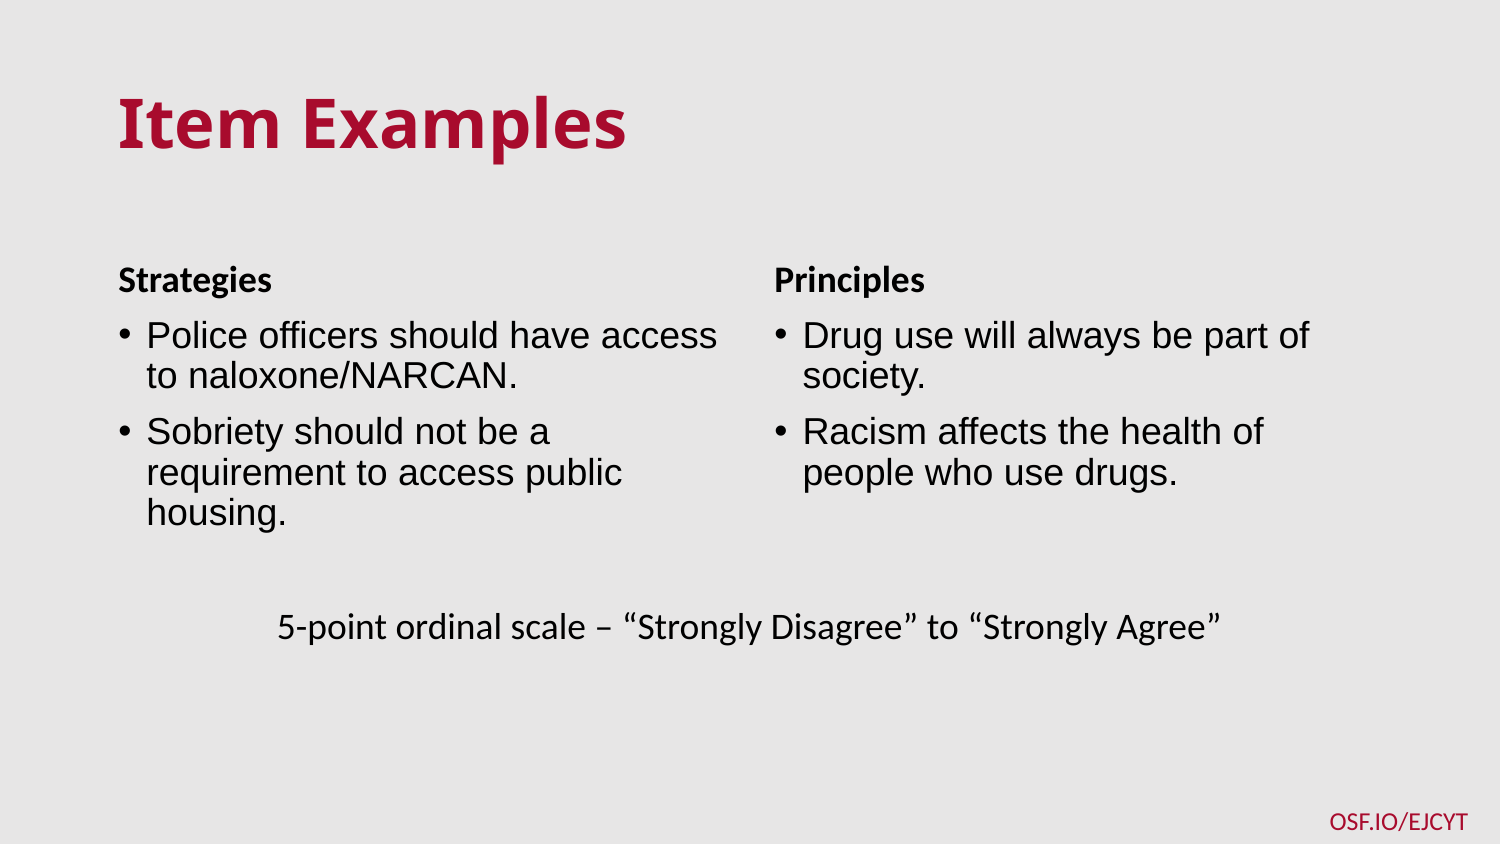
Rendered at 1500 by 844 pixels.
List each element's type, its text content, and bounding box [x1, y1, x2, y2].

text_box OSF.IO/EJCYT [1314, 800, 1500, 844]
list Drug use will always be part of society. Racism affects the health of people who use drugs. [759, 308, 1398, 762]
list Principles [759, 206, 1398, 308]
list Police officers should have access to naloxone/NARCAN. Sobriety should not be a requirement to access public housing. [103, 308, 738, 762]
text_box 5-point ordinal scale – “Strongly Disagree” to “Strongly Agree” [244, 594, 1255, 654]
title Item Examples [103, 44, 1398, 208]
list Strategies [103, 206, 738, 308]
